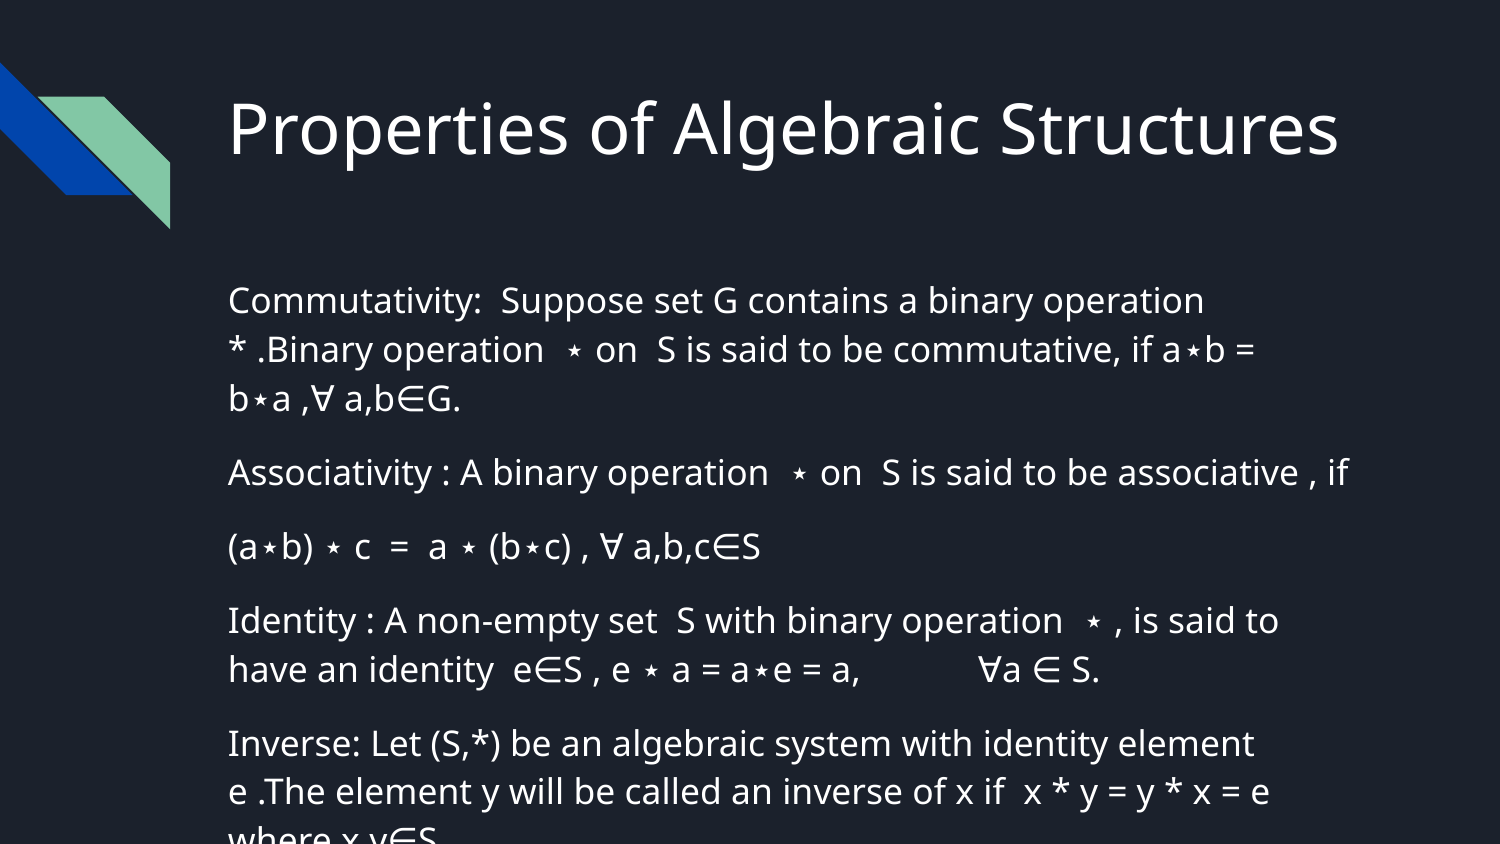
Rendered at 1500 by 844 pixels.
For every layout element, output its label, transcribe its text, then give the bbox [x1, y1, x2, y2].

title Properties of Algebraic Structures [212, 64, 1403, 215]
list Commutativity: Suppose set G contains a binary operation * .Binary operation ⋆ on S is said to be commutative, if a⋆b = b⋆a ,∀ a,b∈G. Associativity : A binary operation ⋆ on S is said to be associative , if (a⋆b) ⋆ c = a ⋆ (b⋆c) , ∀ a,b,c∈S Identity : A non-empty set S with binary operation ⋆ , is said to have an identity e∈S , e ⋆ a = a⋆e = a, ∀a ∈ S. Inverse: Let (S,*) be an algebraic system with identity element e .The element y will be called an inverse of x if x * y = y * x = e where x,y∈S [212, 257, 1368, 735]
